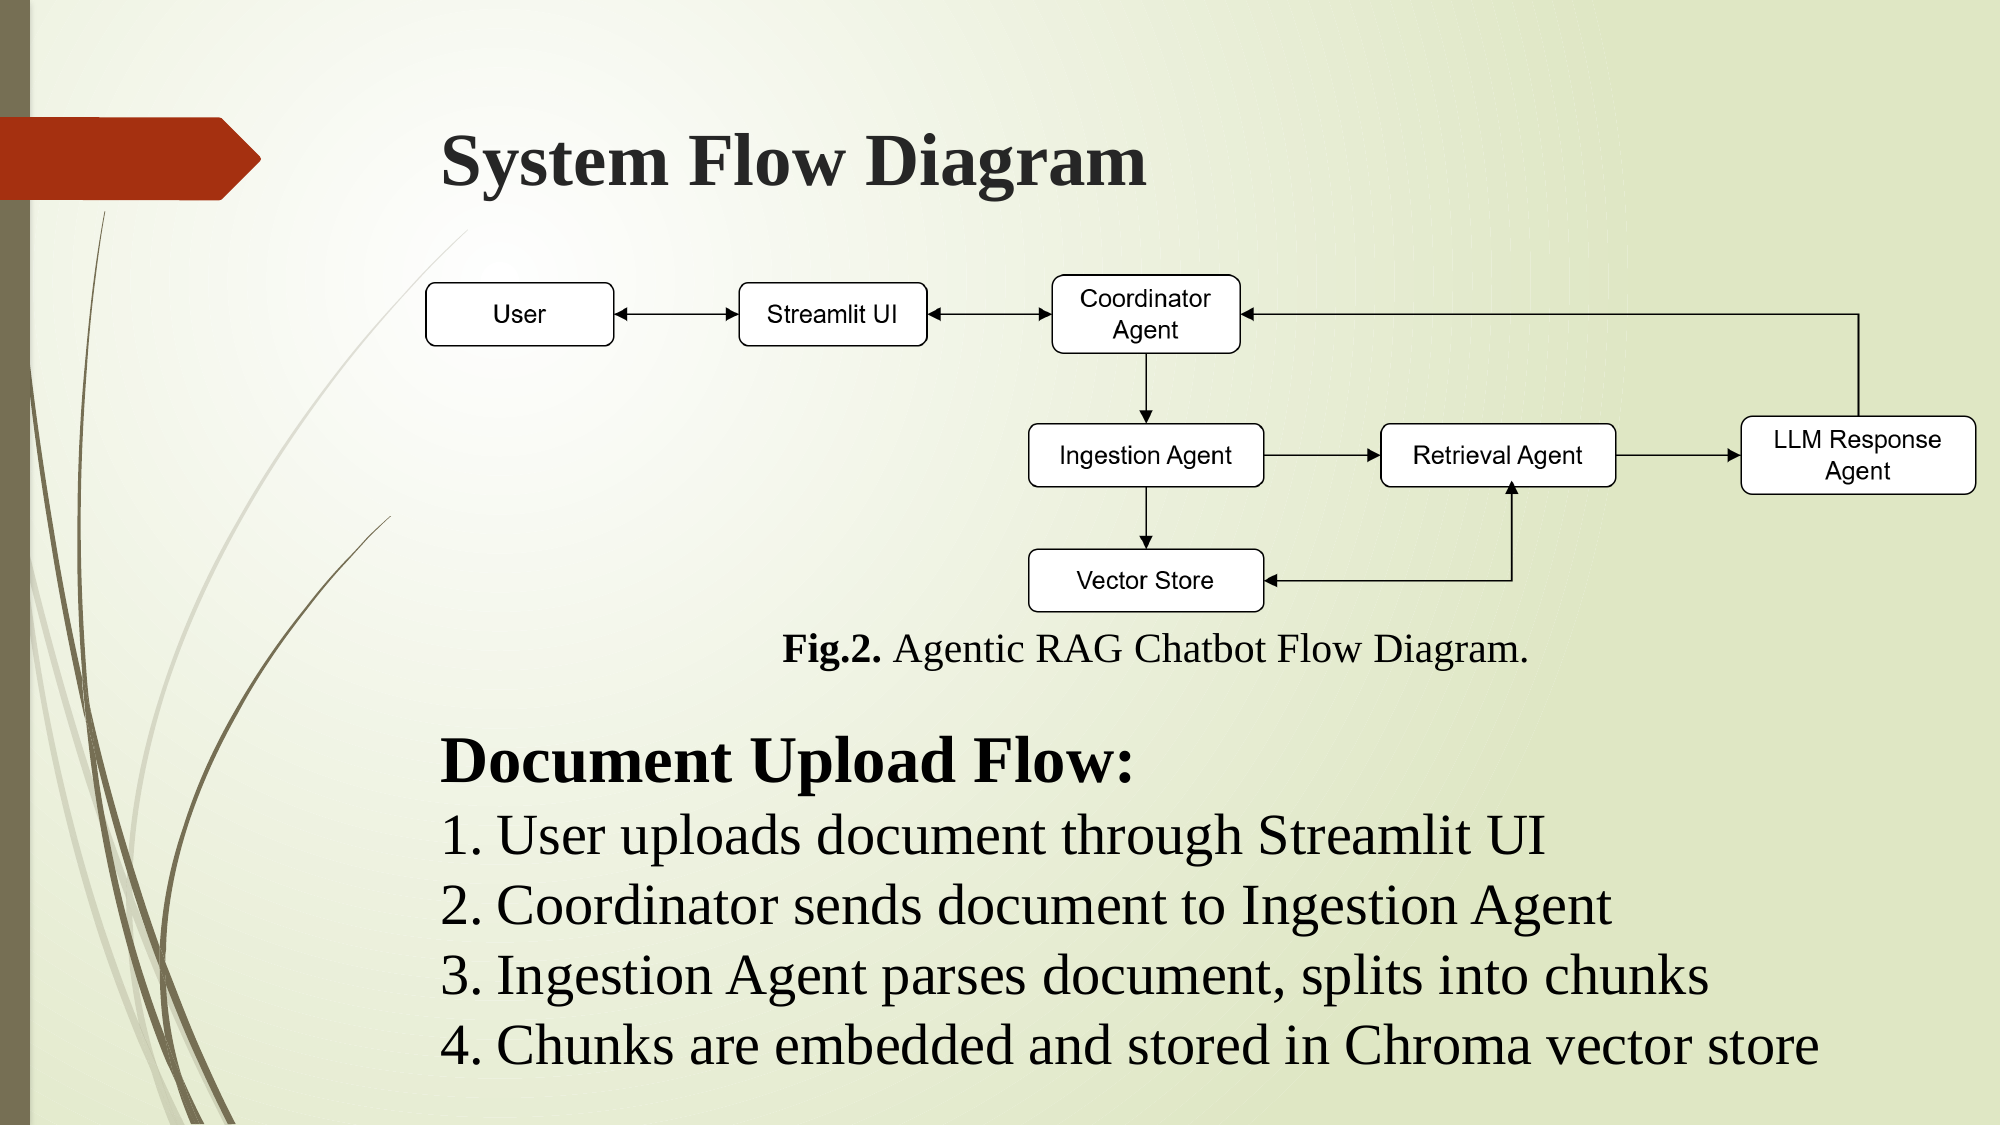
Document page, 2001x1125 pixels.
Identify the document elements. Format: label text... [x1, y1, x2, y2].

picture [425, 273, 1979, 615]
title System Flow Diagram [425, 102, 1888, 220]
text_box Fig.2. Agentic RAG Chatbot Flow Diagram. [767, 625, 1545, 708]
text_box Document Upload Flow: User uploads document through Streamlit UI Coordinator sends document to Ingestion Agent Ingestion Agent parses document, splits into chunks Chunks are embedded and stored in Chroma vector store [425, 708, 1928, 1084]
